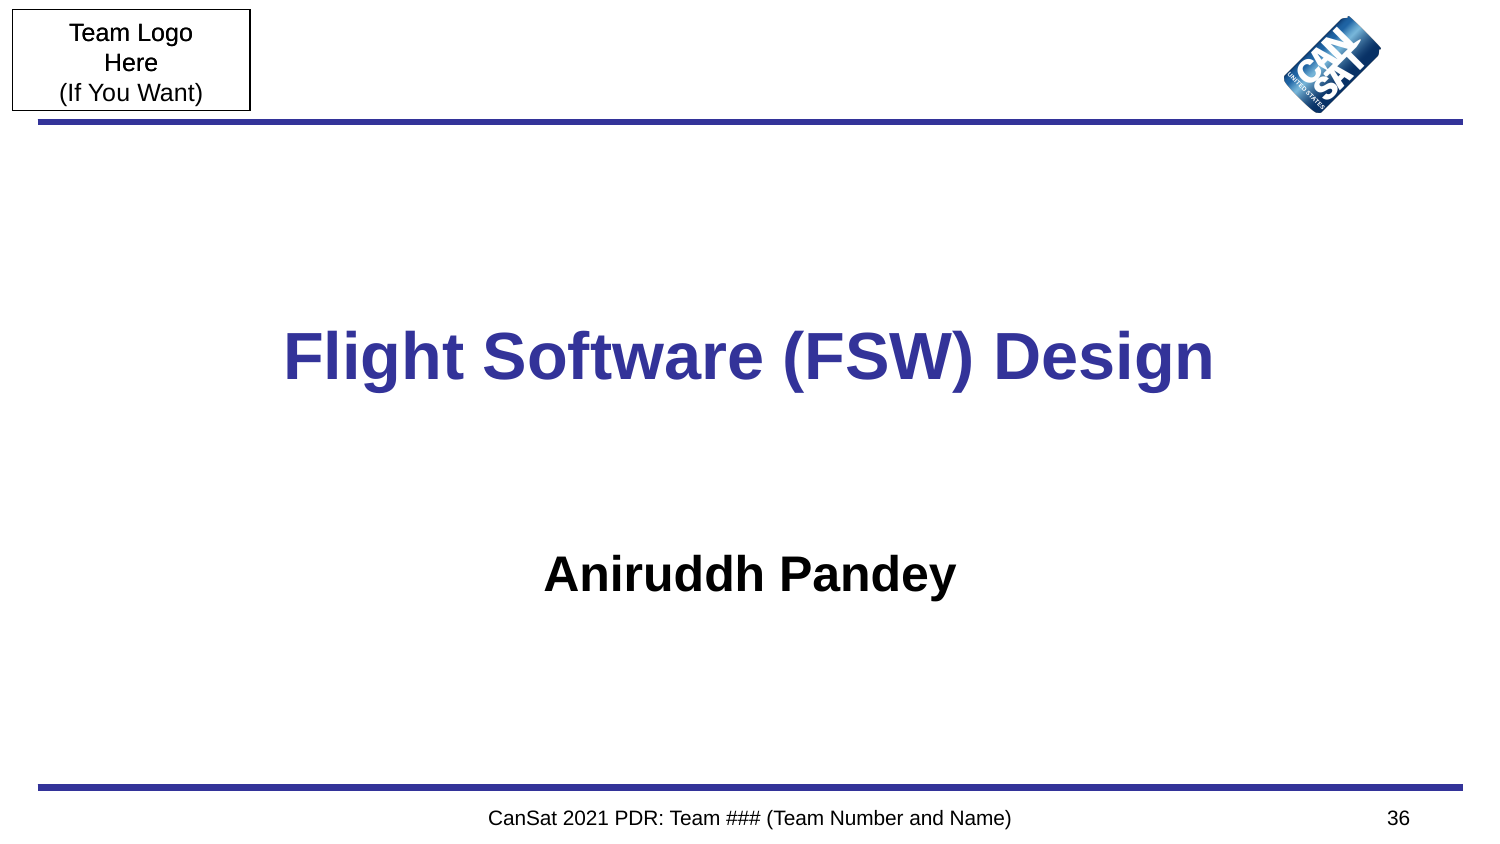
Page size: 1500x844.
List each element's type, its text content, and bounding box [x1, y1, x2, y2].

footer CanSat 2021 PDR: Team ### (Team Number and Name) [450, 796, 1050, 827]
subtitle Aniruddh Pandey [225, 534, 1275, 694]
title Flight Software (FSW) Design [112, 262, 1388, 443]
slide_number 36 [1312, 796, 1425, 828]
picture [1284, 16, 1381, 113]
